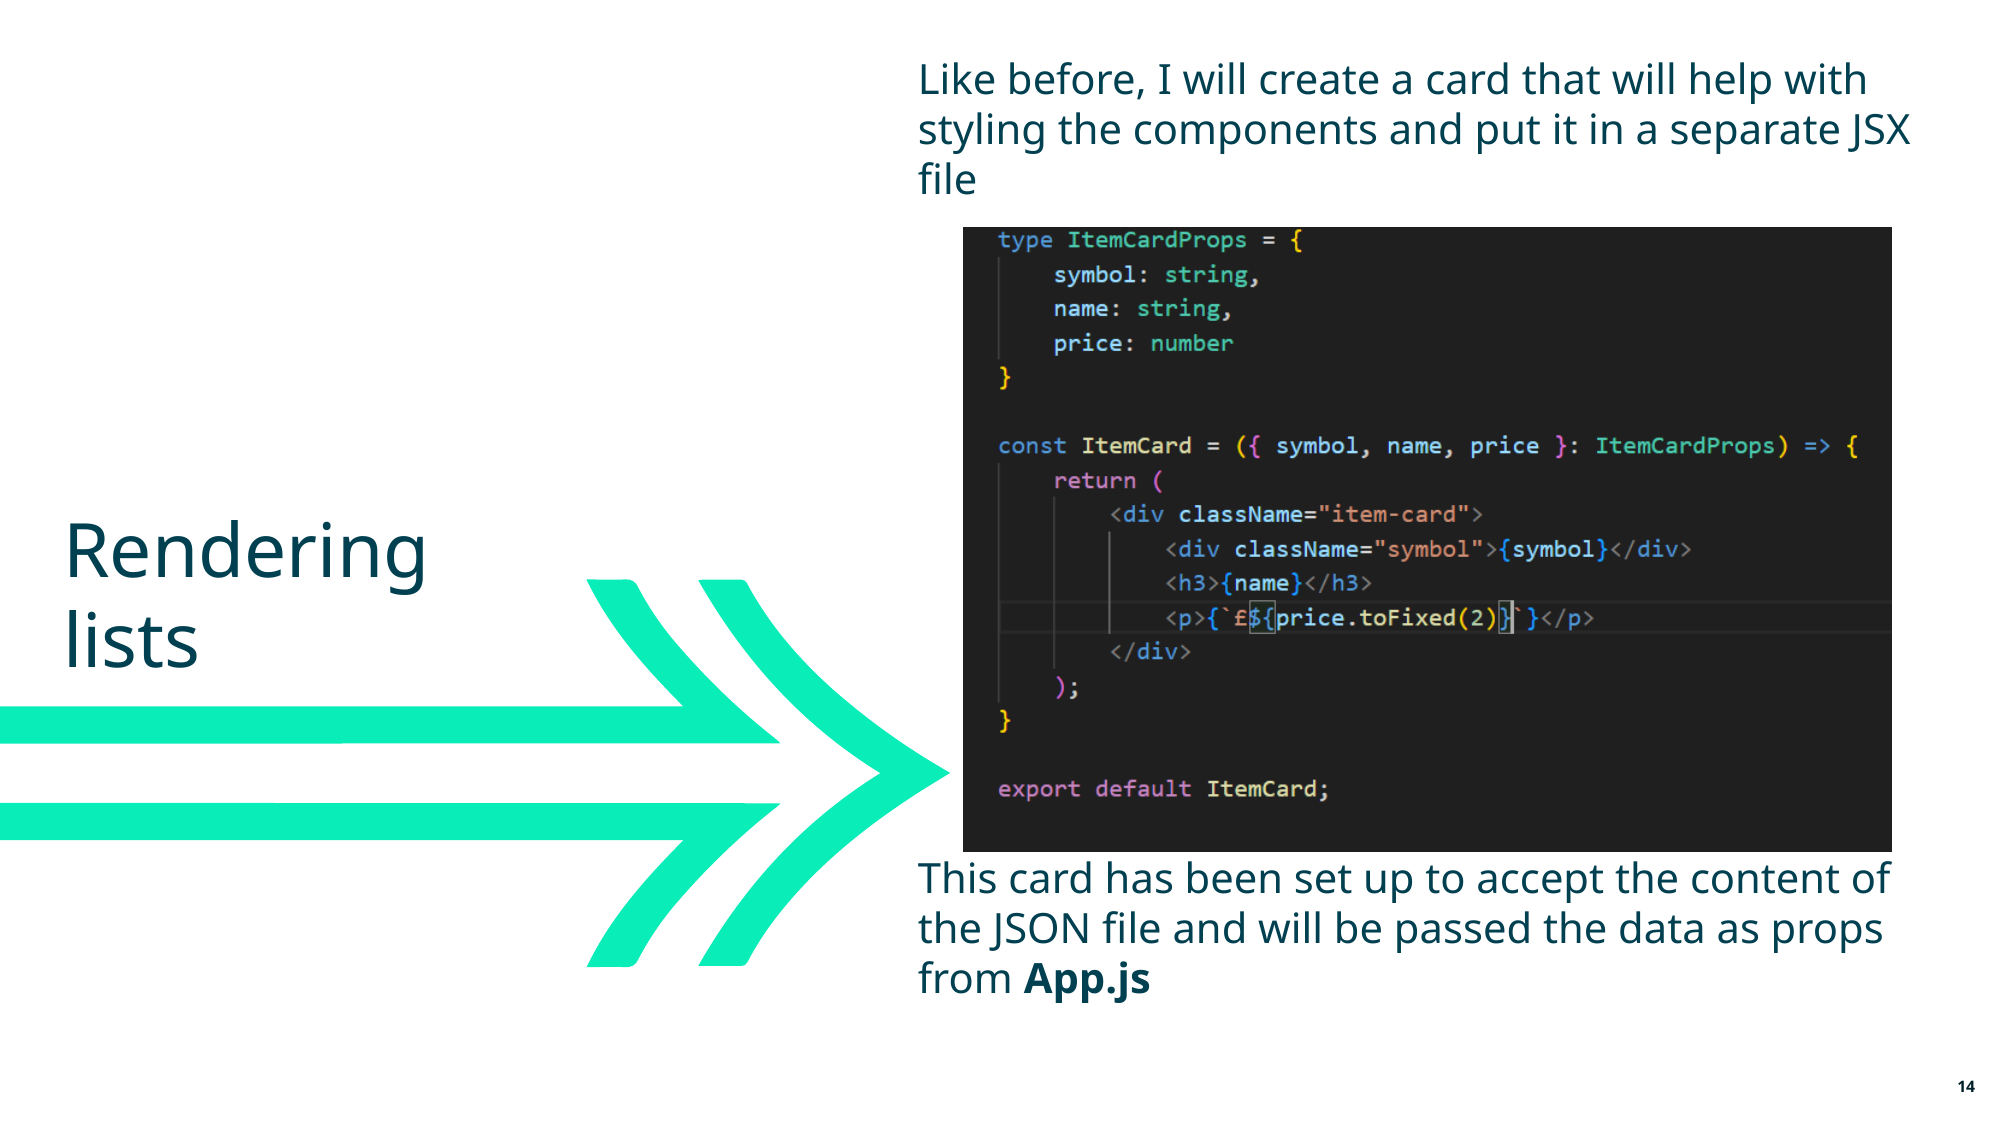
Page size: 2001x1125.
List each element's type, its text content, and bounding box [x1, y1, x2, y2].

slide_number 14 [1846, 1068, 1976, 1098]
picture [963, 227, 1892, 853]
list Rendering lists [63, 203, 670, 683]
list Like before, I will create a card that will help with styling the components and put it in a separate JSX file This card has been set up to accept the content of the JSON file and will be passed the data as props from App.js [917, 52, 1937, 510]
